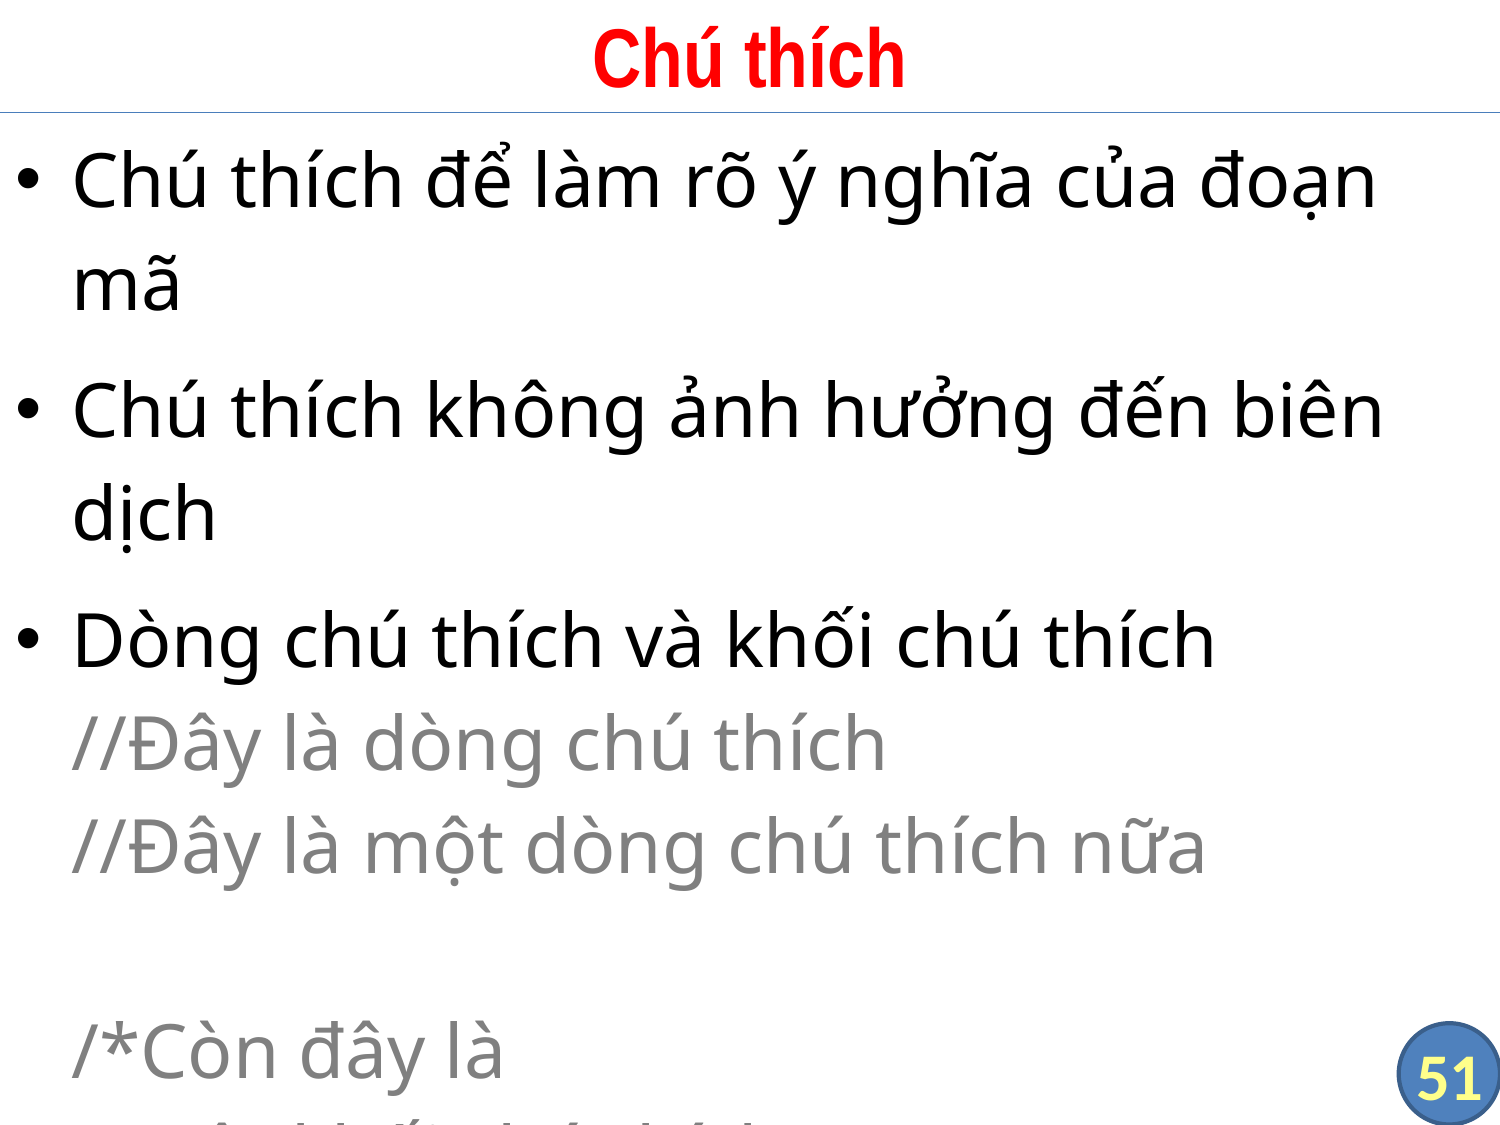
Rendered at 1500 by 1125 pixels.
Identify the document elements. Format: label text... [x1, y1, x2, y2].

slide_number 51 [1399, 1023, 1500, 1125]
title Chú thích [0, 0, 1500, 113]
list Chú thích để làm rõ ý nghĩa của đoạn mã Chú thích không ảnh hưởng đến biên dịch Dòng chú thích và khối chú thích //Đây là dòng chú thích //Đây là một dòng chú thích nữa /*Còn đây là một khối chú thích gồm nhiều dòng*/ [0, 113, 1500, 1125]
